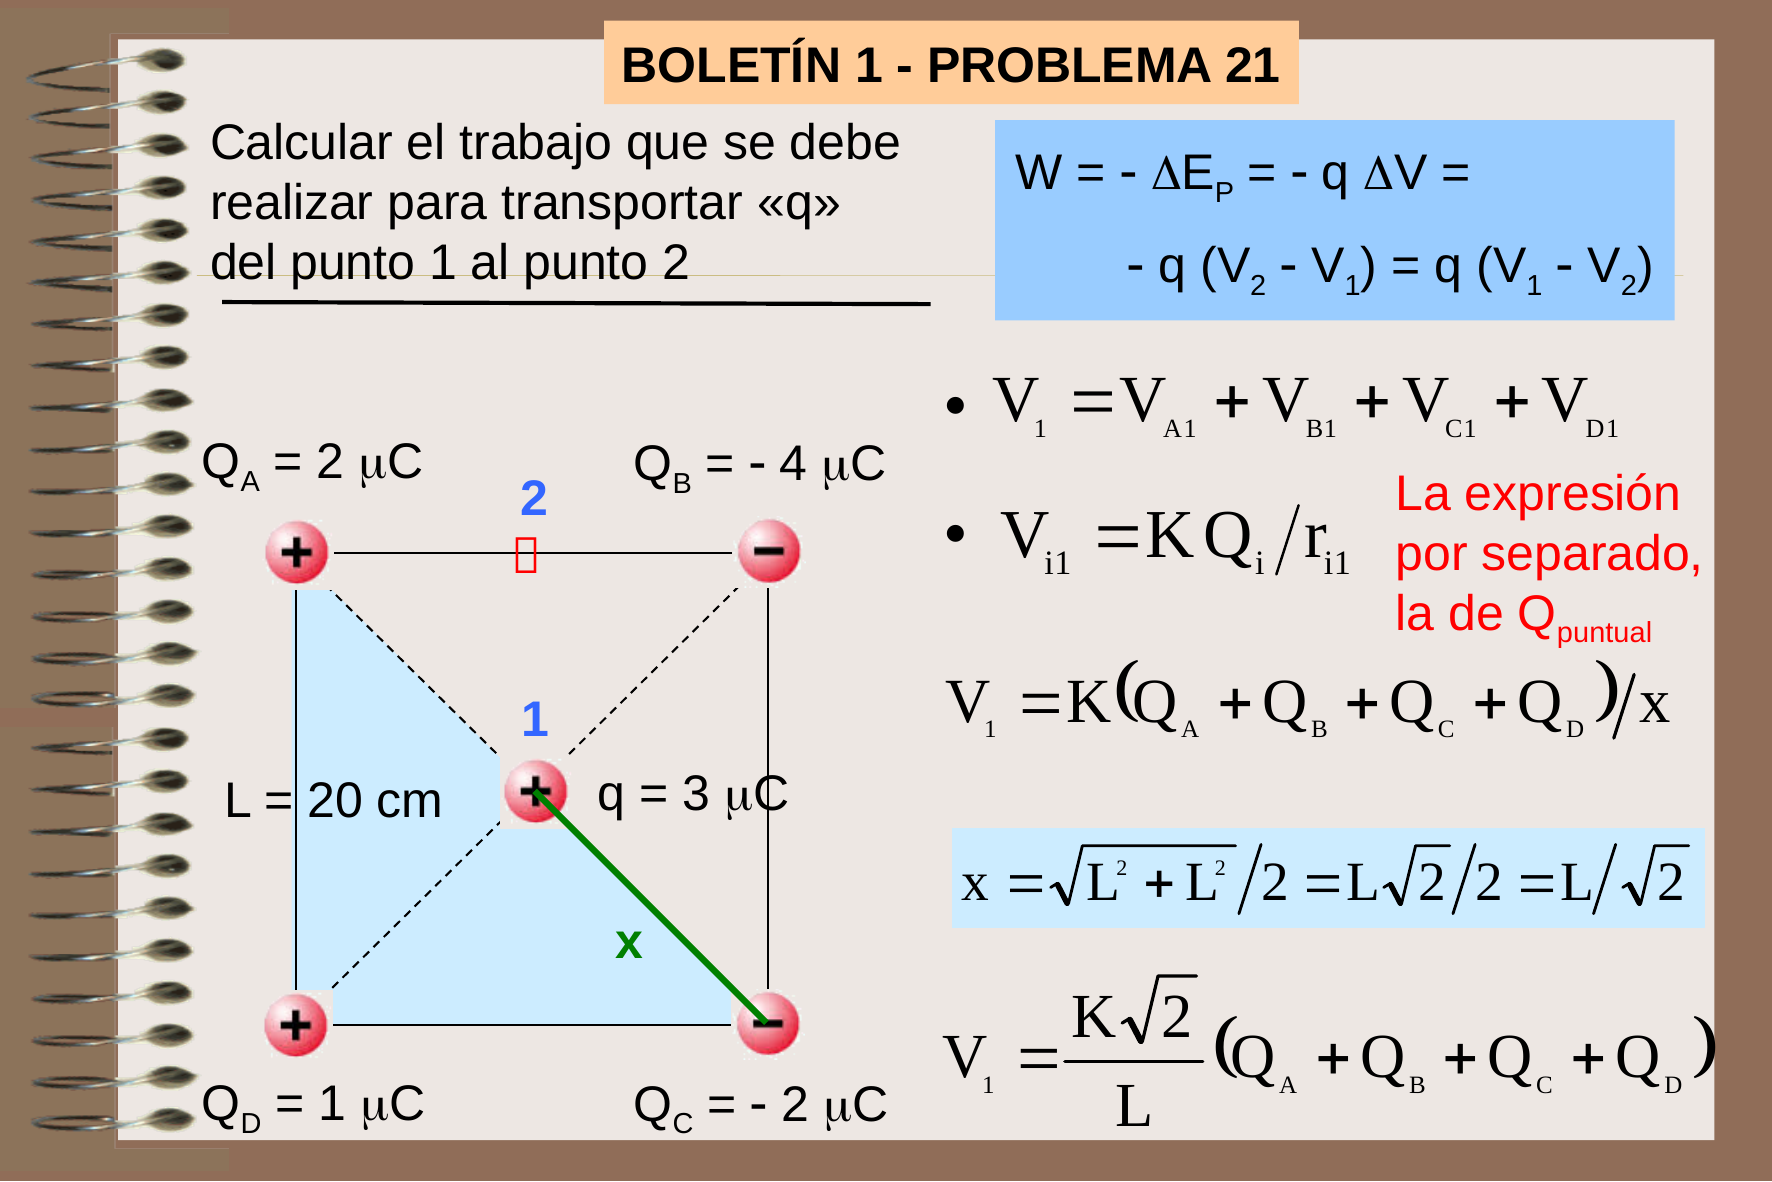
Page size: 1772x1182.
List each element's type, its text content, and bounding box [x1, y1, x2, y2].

text_box q = 3 C [582, 752, 772, 818]
text_box L = 20 cm [209, 759, 423, 825]
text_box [933, 659, 1685, 754]
text_box QC =  2 C [618, 1063, 871, 1129]
picture [260, 990, 333, 1063]
text_box QB =  4 C [618, 422, 870, 488]
picture [731, 516, 807, 588]
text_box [930, 355, 1636, 455]
text_box [291, 599, 295, 759]
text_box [930, 958, 1720, 1141]
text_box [951, 828, 1706, 929]
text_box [534, 790, 767, 1024]
picture [261, 517, 335, 590]
picture [0, 8, 229, 708]
text_box BOLETÍN 1 - PROBLEMA 21 [604, 20, 1299, 105]
picture [730, 989, 806, 1061]
text_box [291, 825, 295, 988]
picture [0, 727, 229, 1171]
text_box La expresión por separado, la de Qpuntual [1380, 452, 1719, 657]
text_box  [496, 515, 568, 581]
text_box QD = 1 C [186, 1063, 405, 1129]
text_box 2 [505, 451, 559, 529]
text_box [930, 487, 1367, 587]
text_box QA = 2 C [186, 421, 403, 487]
picture [499, 756, 573, 829]
text_box 1 [506, 672, 560, 750]
text_box Calcular el trabajo que se debe realizar para transportar «q» del punto 1 al punto 2 [195, 101, 931, 297]
text_box [295, 552, 769, 1026]
text_box W =  EP =  q V =  q (V2  V1) = q (V1  V2) [995, 120, 1675, 321]
